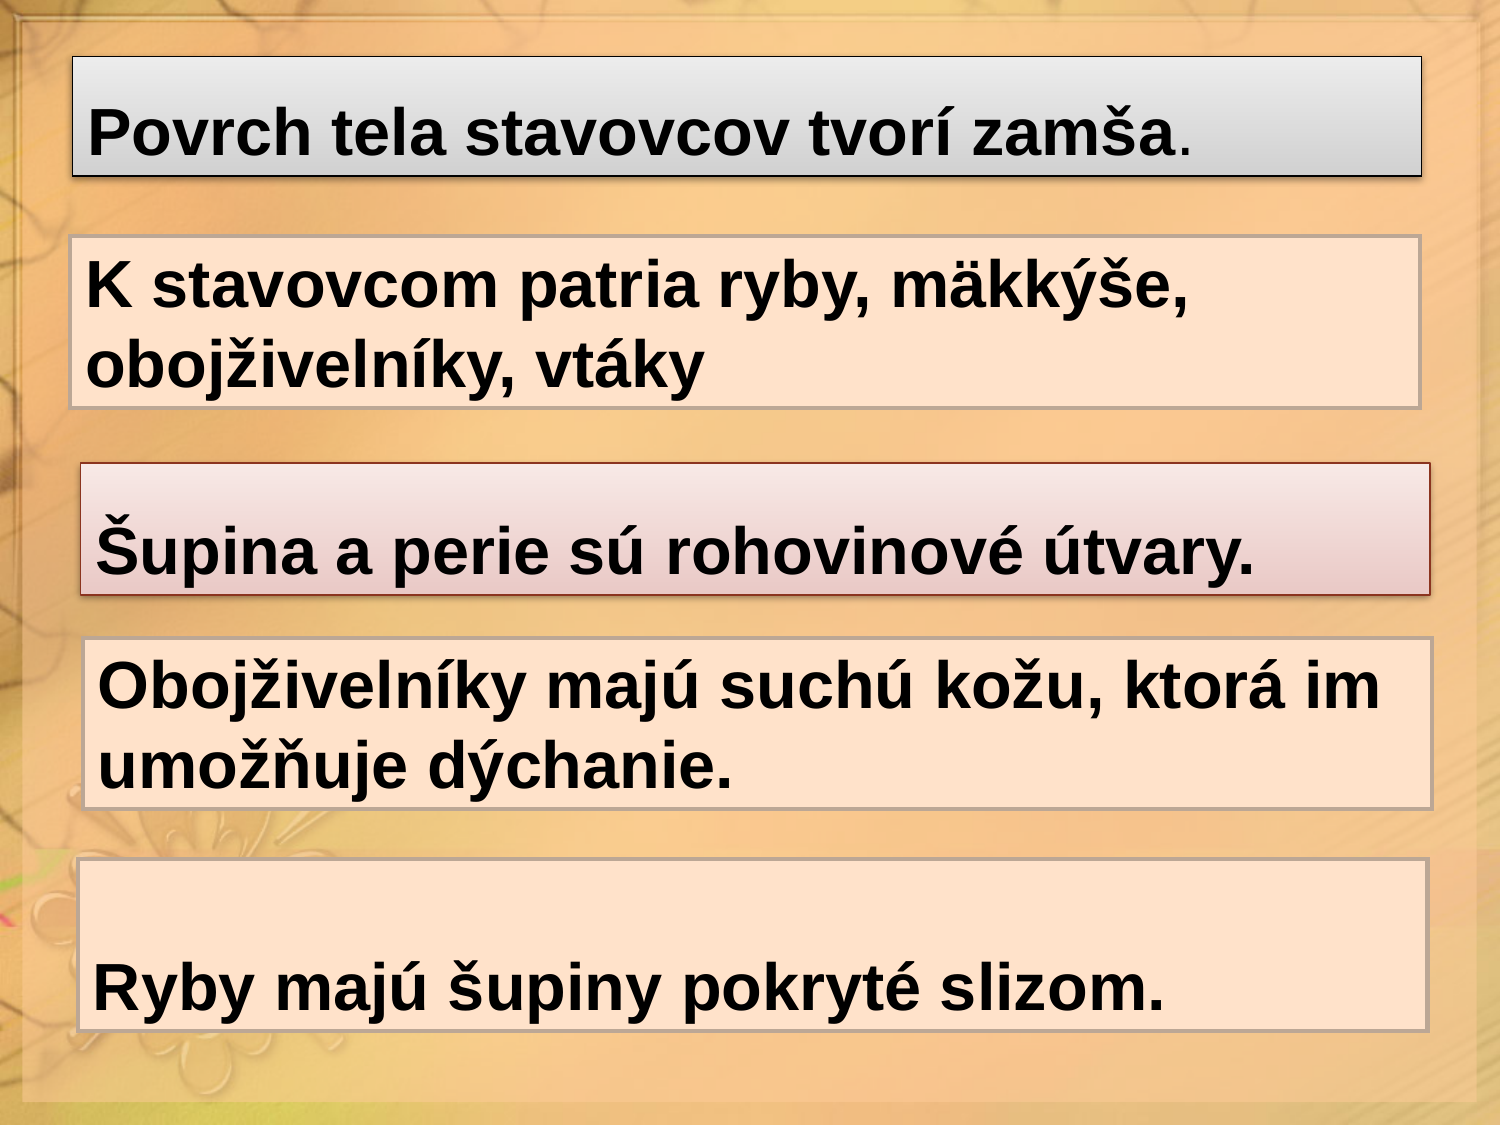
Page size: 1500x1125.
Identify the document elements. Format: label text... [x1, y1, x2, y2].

title Povrch tela stavovcov tvorí zamša. [72, 56, 1422, 177]
text_box Ryby majú šupiny pokryté slizom. [76, 857, 1430, 1033]
text_box Obojživelníky majú suchú kožu, ktorá im umožňuje dýchanie. [81, 636, 1434, 811]
text_box K stavovcom patria ryby, mäkkýše, obojživelníky, vtáky [68, 234, 1422, 410]
text_box Šupina a perie sú rohovinové útvary. [80, 462, 1431, 596]
picture [0, 0, 1500, 1125]
